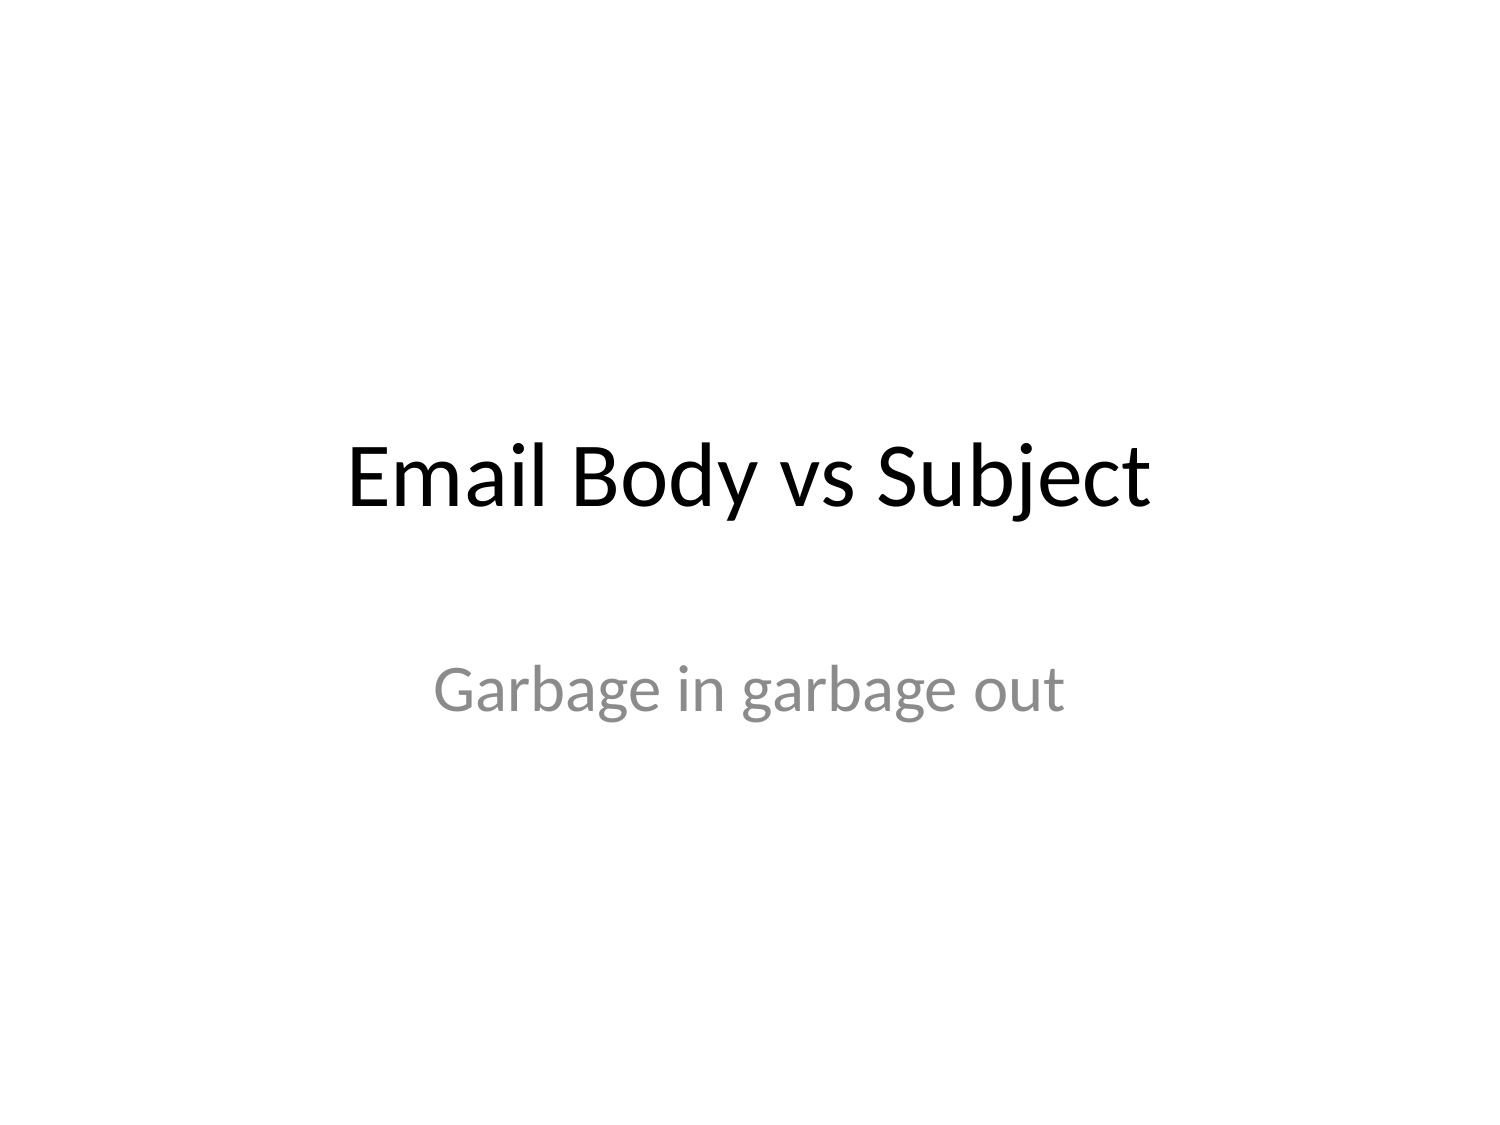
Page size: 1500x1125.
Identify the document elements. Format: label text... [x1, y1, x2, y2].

title Email Body vs Subject [112, 349, 1388, 591]
subtitle Garbage in garbage out [225, 637, 1275, 925]
